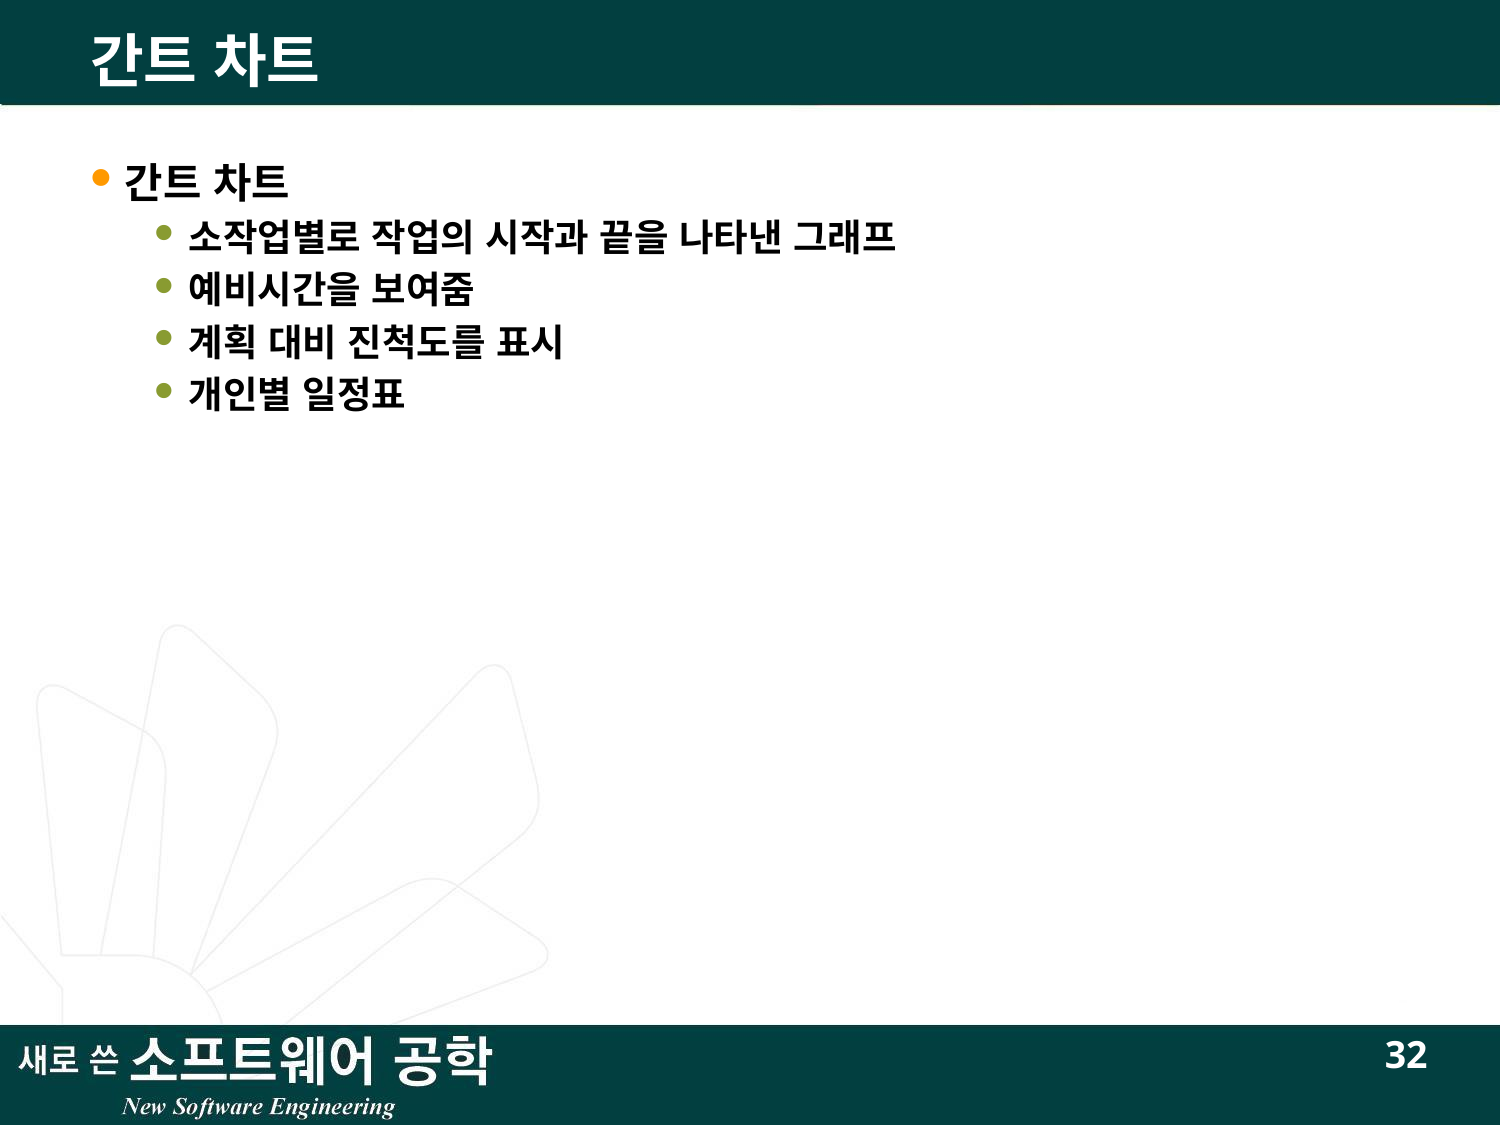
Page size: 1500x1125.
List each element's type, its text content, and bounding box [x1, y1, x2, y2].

picture [0, 0, 1500, 1125]
title 간트 차트 [74, 13, 1426, 106]
list 간트 차트 소작업별로 작업의 시작과 끝을 나타낸 그래프 예비시간을 보여줌 계획 대비 진척도를 표시 개인별 일정표 [74, 148, 1426, 1006]
slide_number 32 [1092, 1023, 1443, 1102]
